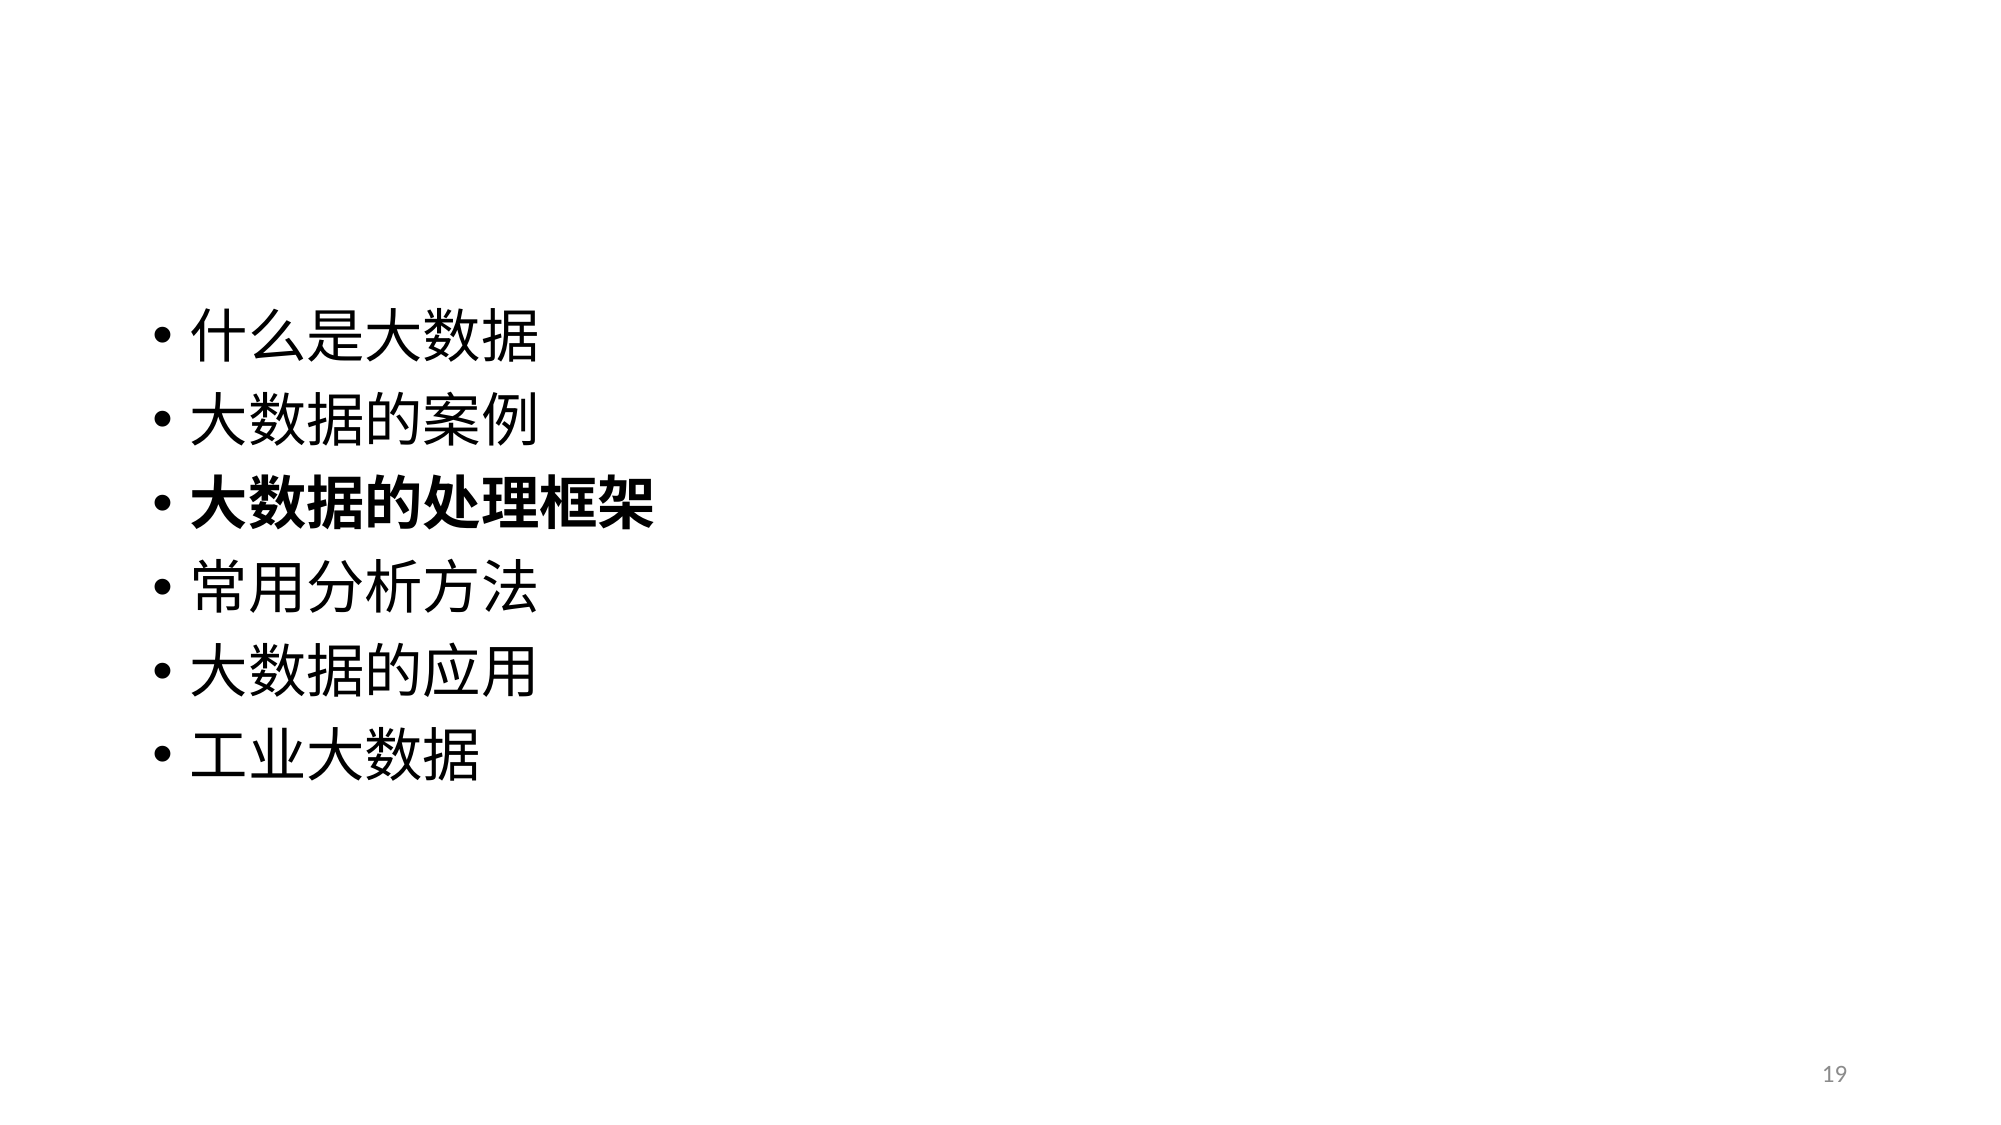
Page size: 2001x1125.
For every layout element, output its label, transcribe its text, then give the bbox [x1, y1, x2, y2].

list 什么是大数据 大数据的案例 大数据的处理框架 常用分析方法 大数据的应用 工业大数据 [137, 299, 1863, 1014]
slide_number 19 [1412, 1042, 1863, 1103]
